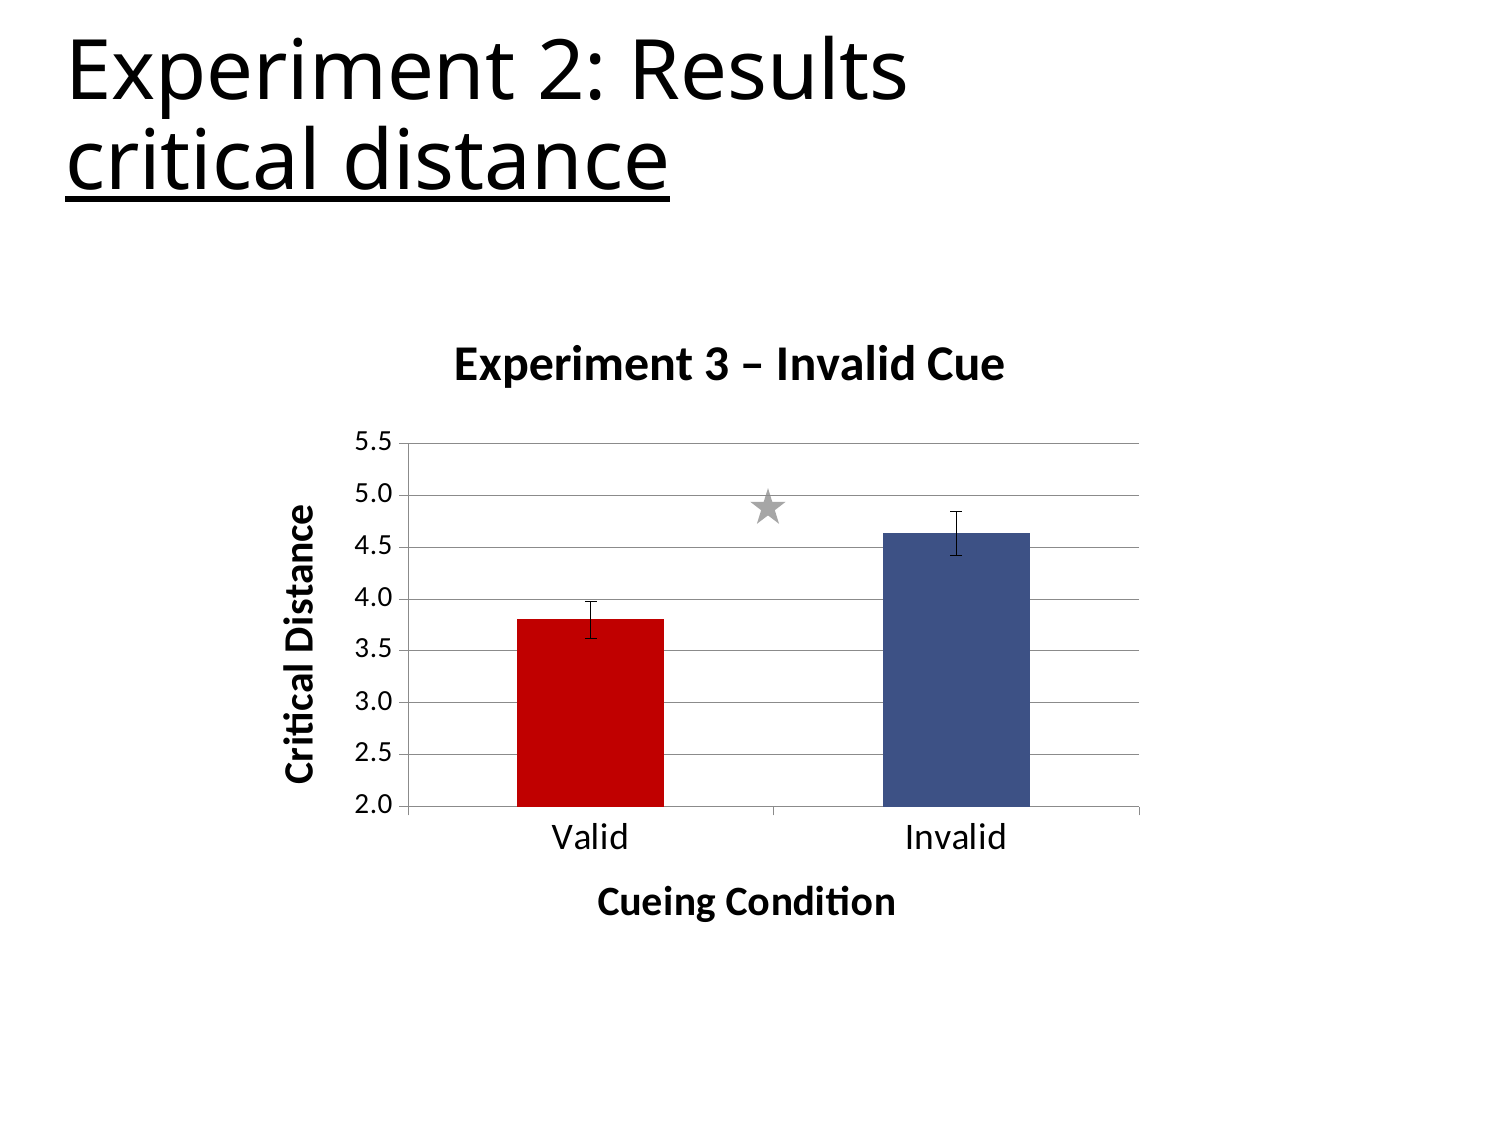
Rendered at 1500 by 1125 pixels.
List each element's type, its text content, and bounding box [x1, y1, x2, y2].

title Experiment 2: Results critical distance [50, 0, 1483, 239]
chart [241, 314, 1158, 964]
